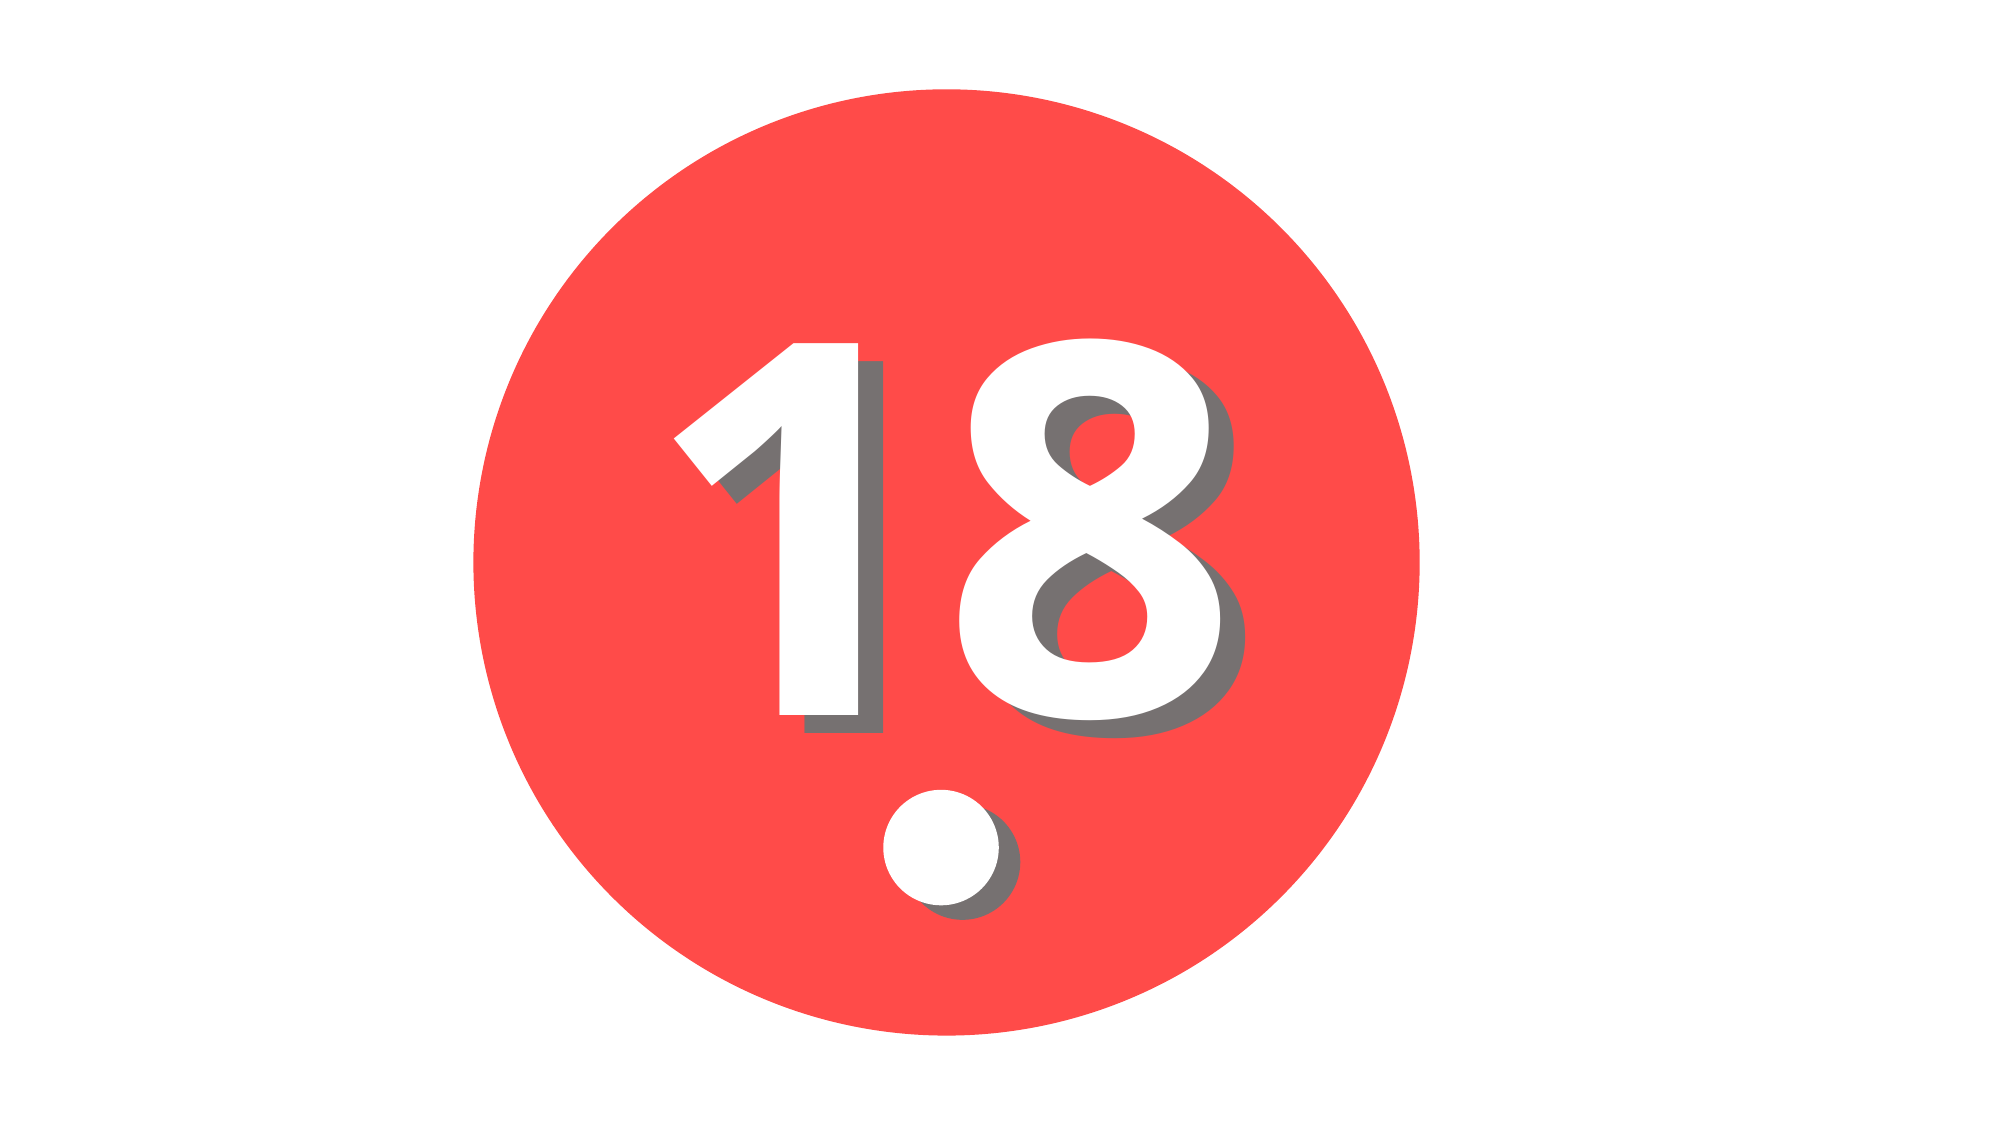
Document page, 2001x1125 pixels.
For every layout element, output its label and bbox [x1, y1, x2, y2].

text_box [384, 0, 1510, 1125]
